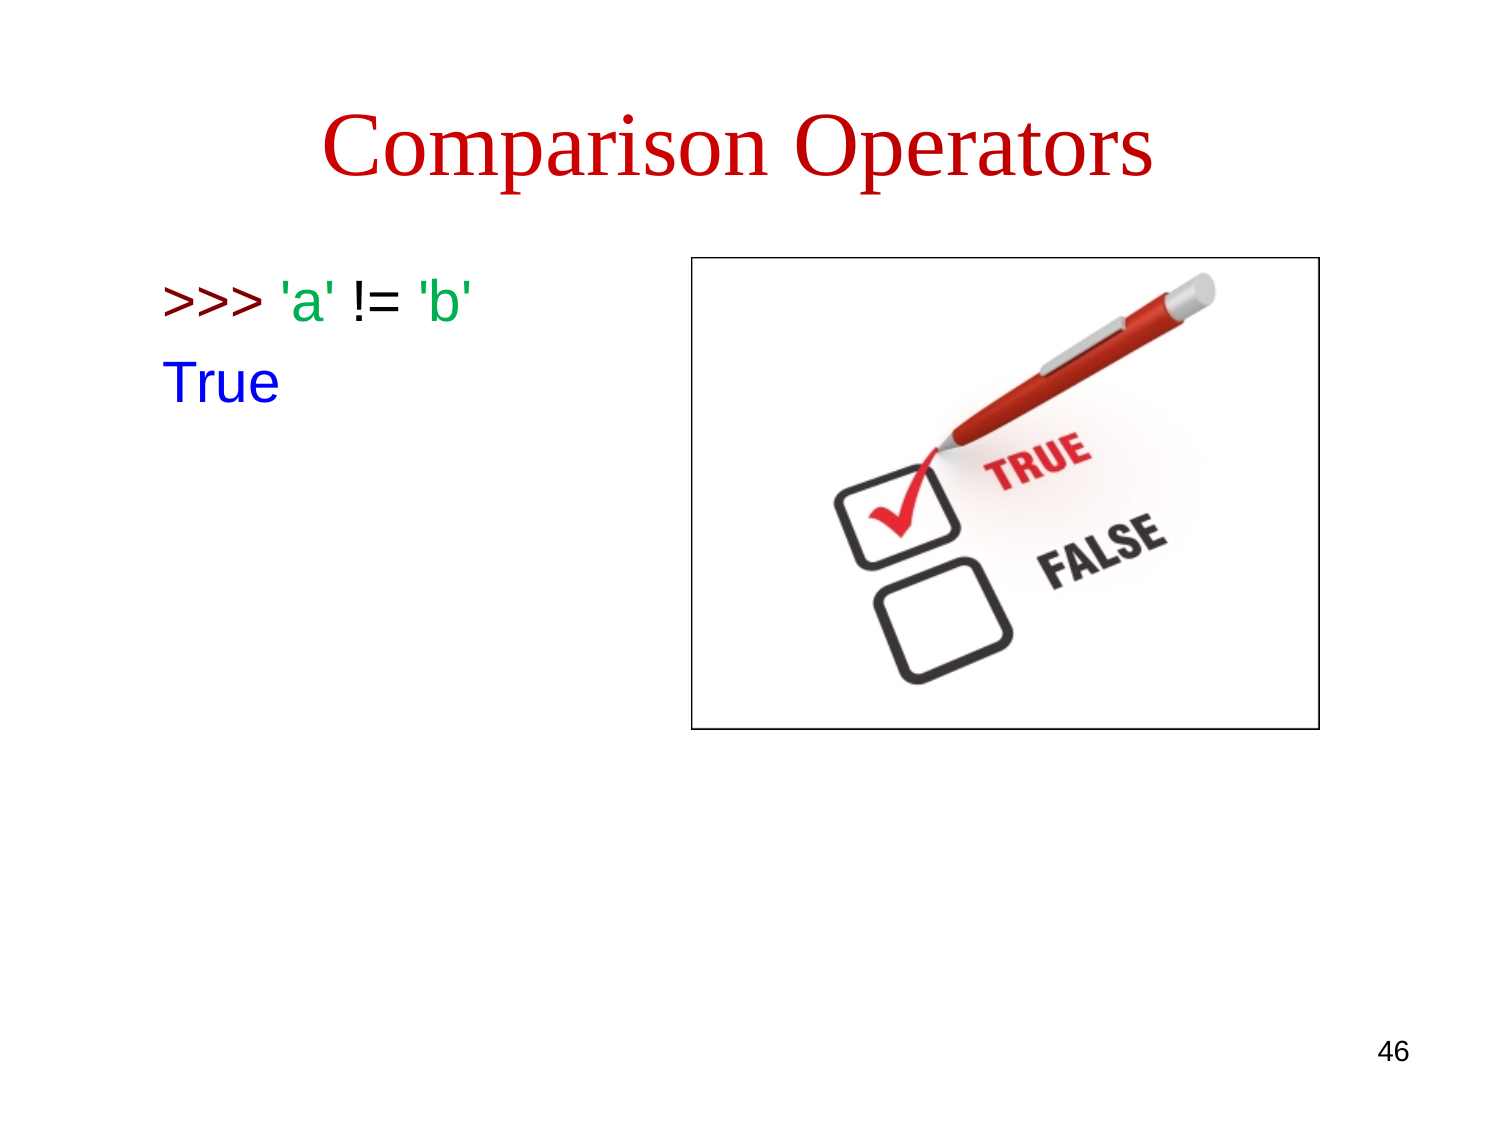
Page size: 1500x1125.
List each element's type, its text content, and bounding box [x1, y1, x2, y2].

picture [691, 257, 1320, 730]
list >>> 'a' != 'b' True [147, 255, 1423, 1006]
title Comparison Operators [74, 44, 1426, 233]
slide_number 46 [1074, 1024, 1426, 1103]
